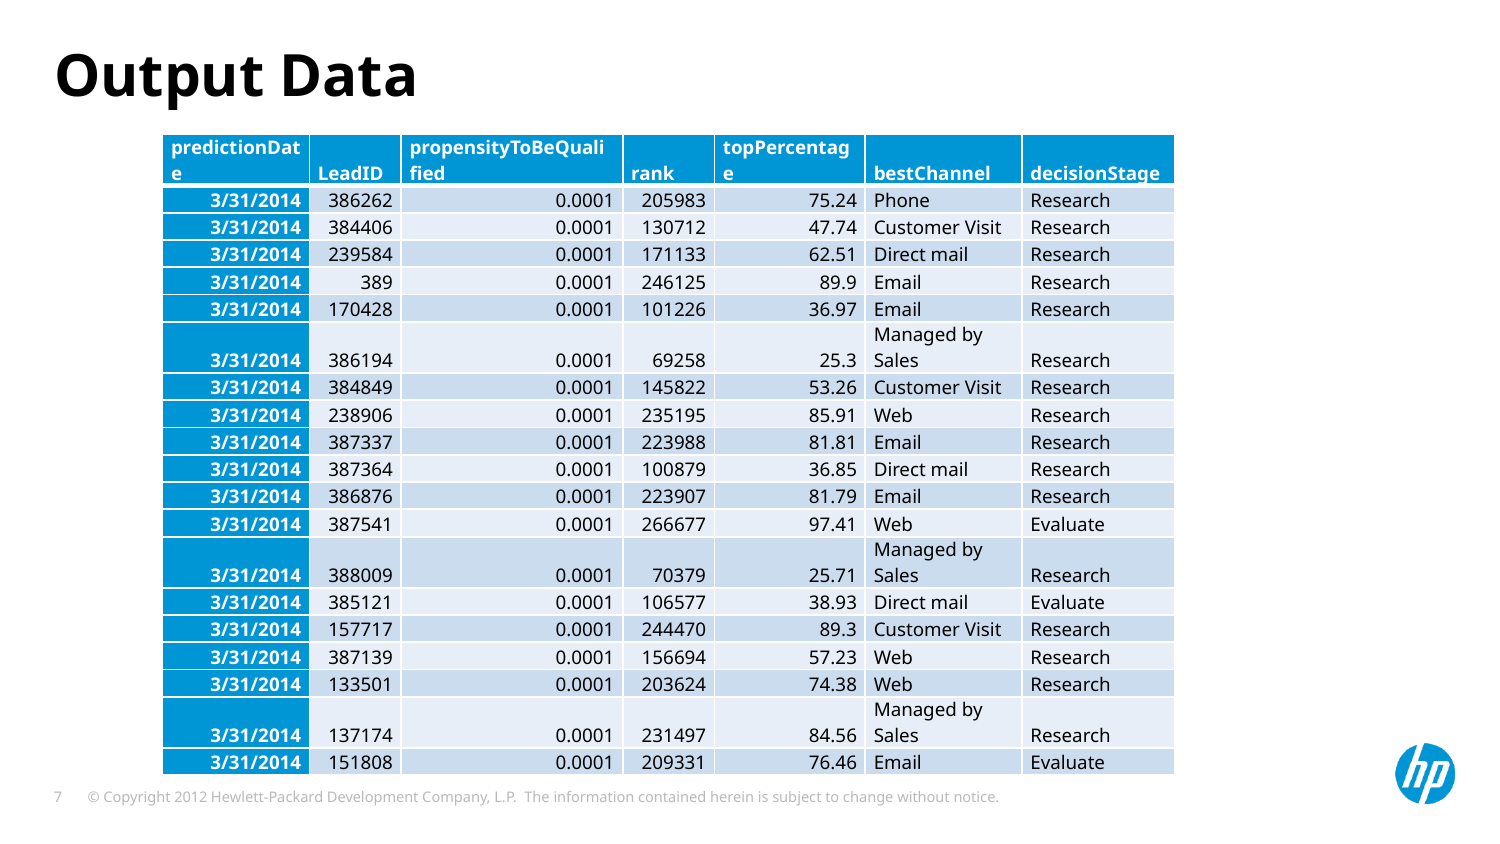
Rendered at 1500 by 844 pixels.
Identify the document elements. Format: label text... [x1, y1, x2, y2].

table_cell 3/31/2014 [163, 538, 309, 587]
table_cell 89.3 [715, 616, 864, 641]
table_cell 62.51 [715, 241, 864, 266]
table_cell 3/31/2014 [163, 401, 309, 427]
table_cell 151808 [310, 749, 400, 774]
table_cell 133501 [310, 670, 400, 696]
table_header LeadID [310, 135, 400, 183]
table_cell 74.38 [715, 670, 864, 696]
table_cell 389 [310, 268, 400, 294]
table_cell 3/31/2014 [163, 643, 309, 669]
table_cell 0.0001 [402, 749, 622, 774]
table_cell 3/31/2014 [163, 214, 309, 239]
table_cell 3/31/2014 [163, 616, 309, 641]
table_cell 384406 [310, 214, 400, 239]
table_cell 223988 [624, 428, 714, 454]
table_cell 205983 [624, 188, 714, 212]
table_cell 25.71 [715, 538, 864, 587]
table_cell 85.91 [715, 401, 864, 427]
table_cell 81.81 [715, 428, 864, 454]
title Output Data [54, 38, 1386, 110]
table_cell 387541 [310, 510, 400, 536]
picture [1395, 780, 1415, 804]
table_cell 3/31/2014 [163, 241, 309, 266]
table_cell 38.93 [715, 589, 864, 614]
table_cell 3/31/2014 [163, 374, 309, 399]
table_cell Research [1023, 214, 1174, 239]
table_cell 3/31/2014 [163, 456, 309, 481]
table_cell Evaluate [1023, 749, 1174, 774]
table_cell Research [1023, 241, 1174, 266]
table_cell 387139 [310, 643, 400, 669]
table_cell 157717 [310, 616, 400, 641]
table_cell 3/31/2014 [163, 589, 309, 614]
table_header topPercentage [715, 135, 864, 183]
table_cell 0.0001 [402, 374, 622, 399]
table_header propensityToBeQualified [402, 135, 622, 183]
table_cell 387337 [310, 428, 400, 454]
table_cell Web [866, 670, 1021, 696]
table_header bestChannel [866, 135, 1021, 183]
table_cell 100879 [624, 456, 714, 481]
table_cell Web [866, 510, 1021, 536]
table_cell 223907 [624, 483, 714, 508]
table_cell 3/31/2014 [163, 188, 309, 212]
table_cell Email [866, 268, 1021, 294]
table_cell 145822 [624, 374, 714, 399]
table_cell 57.23 [715, 643, 864, 669]
table_cell 231497 [624, 698, 714, 747]
table_cell 156694 [624, 643, 714, 669]
table_cell 89.9 [715, 268, 864, 294]
table_cell 203624 [624, 670, 714, 696]
table_cell 386876 [310, 483, 400, 508]
table_cell 3/31/2014 [163, 268, 309, 294]
table_cell 386262 [310, 188, 400, 212]
picture [1395, 743, 1427, 787]
table_cell Research [1023, 670, 1174, 696]
table_cell 137174 [310, 698, 400, 747]
table_cell 0.0001 [402, 643, 622, 669]
table_cell 106577 [624, 589, 714, 614]
table_cell 69258 [624, 323, 714, 372]
table_cell 36.85 [715, 456, 864, 481]
table_cell Research [1023, 374, 1174, 399]
table_cell Research [1023, 483, 1174, 508]
table_cell 386194 [310, 323, 400, 372]
table_cell Customer Visit [866, 214, 1021, 239]
table_cell 3/31/2014 [163, 749, 309, 774]
table_cell 209331 [624, 749, 714, 774]
table_cell Email [866, 749, 1021, 774]
table_cell Web [866, 401, 1021, 427]
table_cell 3/31/2014 [163, 483, 309, 508]
table_cell 0.0001 [402, 483, 622, 508]
table_cell 387364 [310, 456, 400, 481]
table_cell 246125 [624, 268, 714, 294]
table_cell 53.26 [715, 374, 864, 399]
table_cell 0.0001 [402, 188, 622, 212]
table_cell Customer Visit [866, 374, 1021, 399]
table_cell 0.0001 [402, 510, 622, 536]
table_cell Web [866, 643, 1021, 669]
table_cell Direct mail [866, 456, 1021, 481]
table_cell Customer Visit [866, 616, 1021, 641]
table_cell 238906 [310, 401, 400, 427]
table_header rank [624, 135, 714, 183]
table_cell 3/31/2014 [163, 698, 309, 747]
table_cell Direct mail [866, 589, 1021, 614]
table_cell 170428 [310, 295, 400, 321]
table_cell 0.0001 [402, 589, 622, 614]
table_cell 3/31/2014 [163, 510, 309, 536]
table_cell 239584 [310, 241, 400, 266]
table_cell Research [1023, 643, 1174, 669]
table_cell Research [1023, 538, 1174, 587]
table_cell 0.0001 [402, 616, 622, 641]
table_cell 75.24 [715, 188, 864, 212]
table_cell 388009 [310, 538, 400, 587]
table_cell 0.0001 [402, 428, 622, 454]
table_cell 81.79 [715, 483, 864, 508]
table_cell 0.0001 [402, 401, 622, 427]
table_cell Email [866, 483, 1021, 508]
table_cell 0.0001 [402, 670, 622, 696]
table_cell 25.3 [715, 323, 864, 372]
picture [1419, 762, 1449, 804]
table_cell Email [866, 295, 1021, 321]
table_cell 0.0001 [402, 268, 622, 294]
table_cell 0.0001 [402, 456, 622, 481]
table_cell 235195 [624, 401, 714, 427]
table_cell Research [1023, 616, 1174, 641]
table_cell 76.46 [715, 749, 864, 774]
table_cell 3/31/2014 [163, 323, 309, 372]
table_cell Evaluate [1023, 510, 1174, 536]
table_cell 385121 [310, 589, 400, 614]
table_cell 130712 [624, 214, 714, 239]
table_cell 3/31/2014 [163, 670, 309, 696]
table_cell Research [1023, 456, 1174, 481]
table_cell 0.0001 [402, 241, 622, 266]
table_cell 244470 [624, 616, 714, 641]
table_cell 3/31/2014 [163, 295, 309, 321]
table_cell Direct mail [866, 241, 1021, 266]
table_cell 384849 [310, 374, 400, 399]
table_cell Research [1023, 401, 1174, 427]
table_cell 266677 [624, 510, 714, 536]
table_cell 84.56 [715, 698, 864, 747]
table_cell Email [866, 428, 1021, 454]
table_cell 47.74 [715, 214, 864, 239]
table_cell Research [1023, 295, 1174, 321]
table_cell 0.0001 [402, 538, 622, 587]
table_cell Research [1023, 428, 1174, 454]
picture [1436, 784, 1455, 804]
table_cell 0.0001 [402, 698, 622, 747]
table_header predictionDate [163, 135, 309, 183]
table_cell 97.41 [715, 510, 864, 536]
table_cell 101226 [624, 295, 714, 321]
table_cell 171133 [624, 241, 714, 266]
table_cell 0.0001 [402, 214, 622, 239]
table_cell Phone [866, 188, 1021, 212]
table_cell Research [1023, 323, 1174, 372]
table_cell 70379 [624, 538, 714, 587]
table_cell 0.0001 [402, 295, 622, 321]
picture [1432, 743, 1455, 763]
table_cell Managed by Sales [866, 538, 1021, 587]
table_header decisionStage [1023, 135, 1174, 183]
table_cell Evaluate [1023, 589, 1174, 614]
table_cell Research [1023, 268, 1174, 294]
table_cell Research [1023, 188, 1174, 212]
table_cell Managed by Sales [866, 323, 1021, 372]
table_cell Managed by Sales [866, 698, 1021, 747]
table_cell Research [1023, 698, 1174, 747]
table_cell 3/31/2014 [163, 428, 309, 454]
table_cell 0.0001 [402, 323, 622, 372]
table_cell 36.97 [715, 295, 864, 321]
